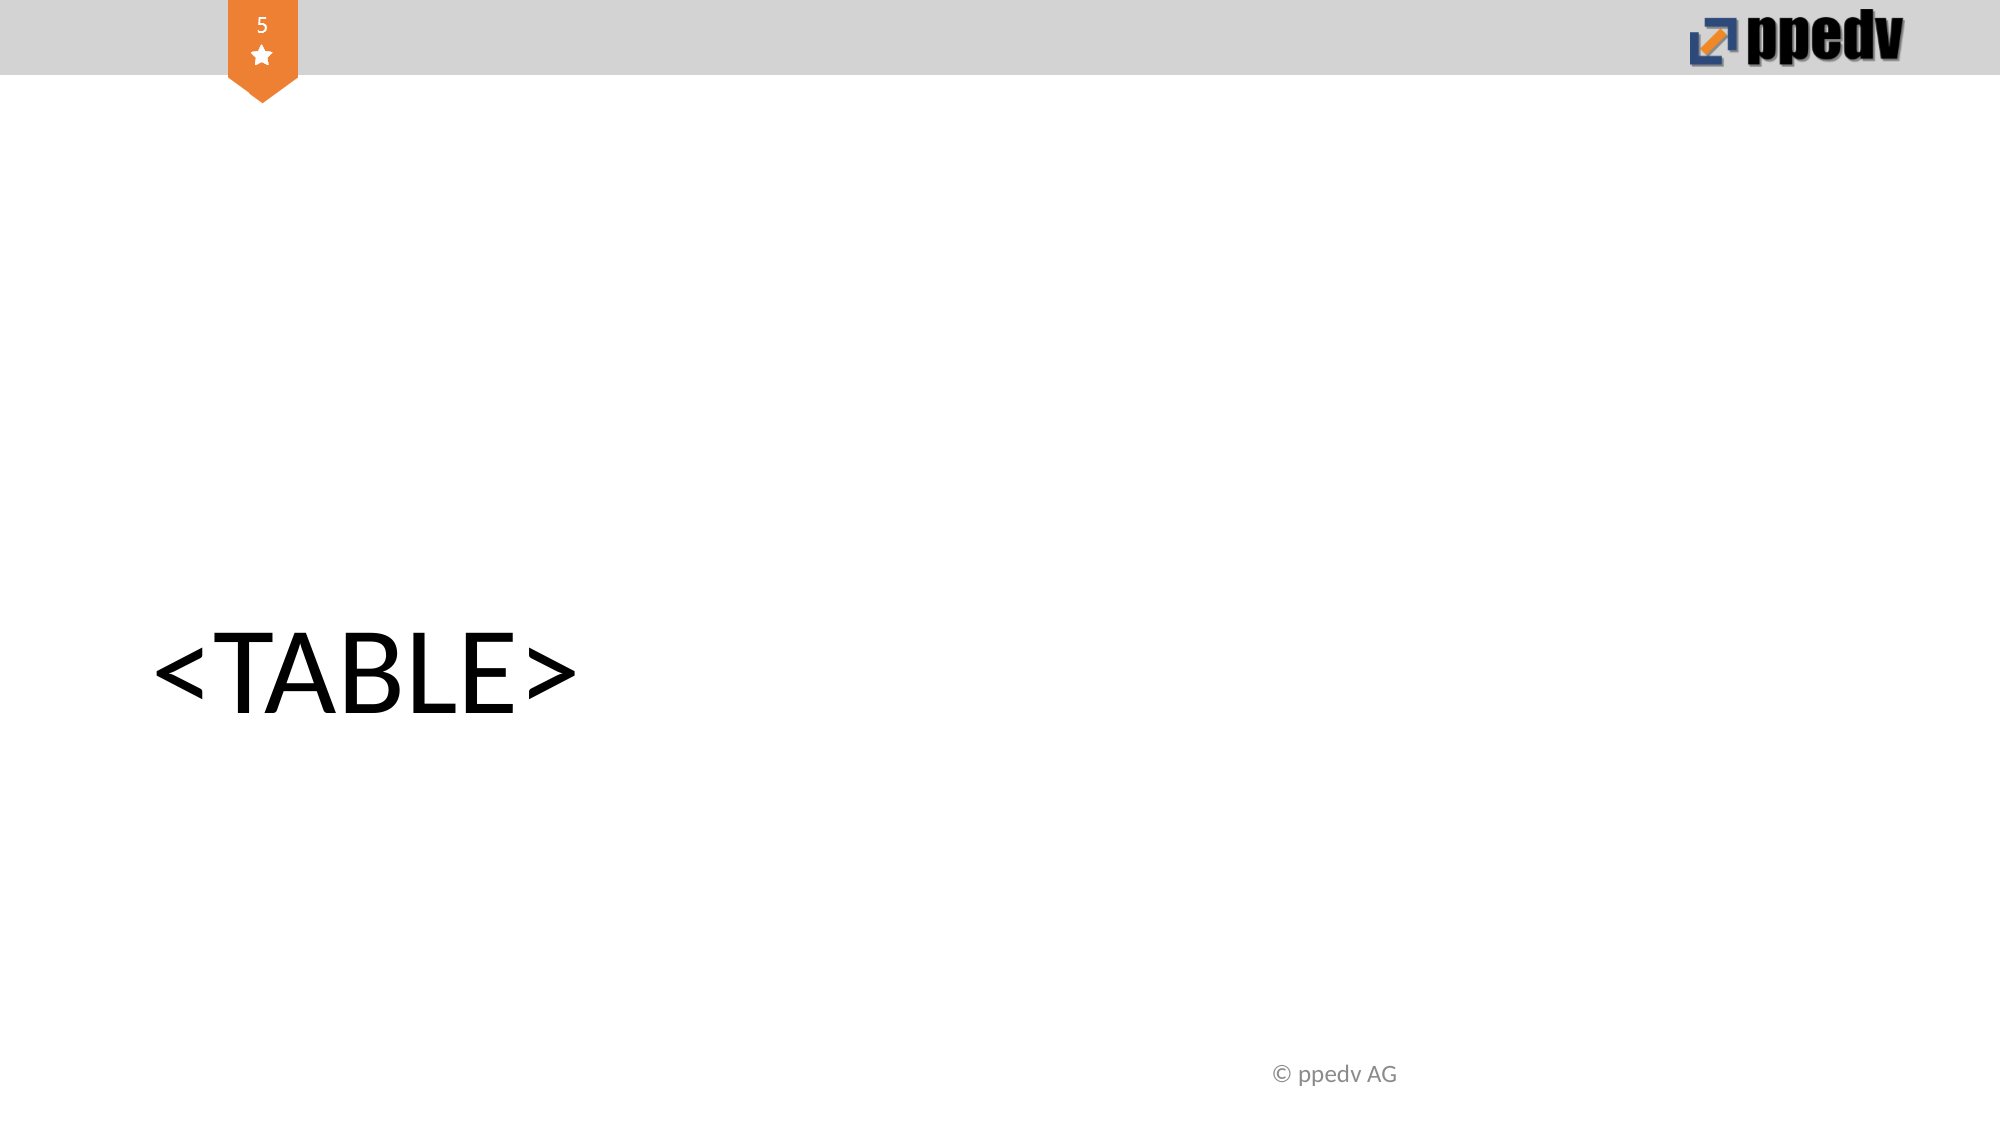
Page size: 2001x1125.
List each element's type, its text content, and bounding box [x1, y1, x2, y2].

footer © ppedv AG [137, 1042, 1413, 1103]
title <TABLE> [136, 280, 1862, 749]
picture [0, 0, 2000, 104]
